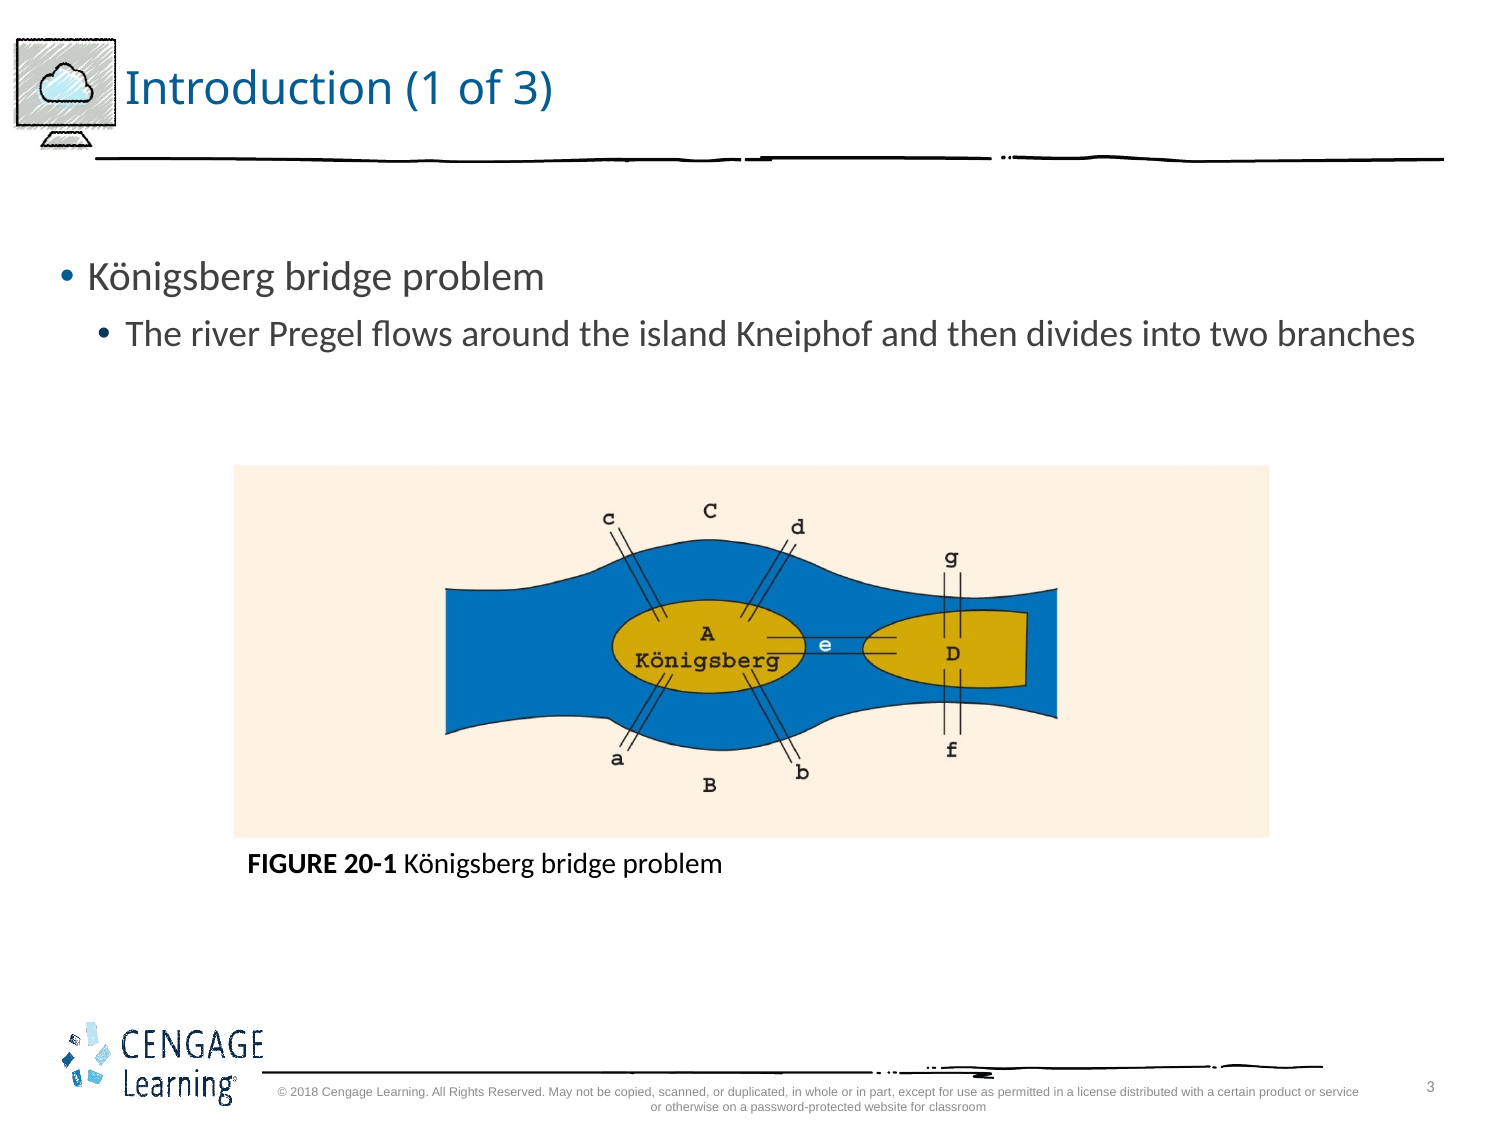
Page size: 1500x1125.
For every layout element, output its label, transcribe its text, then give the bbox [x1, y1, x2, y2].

text_box FIGURE 20-1 Königsberg bridge problem [232, 846, 739, 888]
list Königsberg bridge problem The river Pregel flows around the island Kneiphof and then divides into two branches [59, 252, 1441, 357]
footer © 2018 Cengage Learning. All Rights Reserved. May not be copied, scanned, or duplicated, in whole or in part, except for use as permitted in a license distributed with a certain product or service or otherwise on a password-protected website for classroom [262, 1079, 1375, 1120]
picture [13, 36, 117, 151]
picture [95, 155, 1444, 163]
title Introduction (1 of 3) [125, 66, 1442, 116]
picture [62, 1022, 1323, 1106]
picture [230, 462, 1270, 838]
